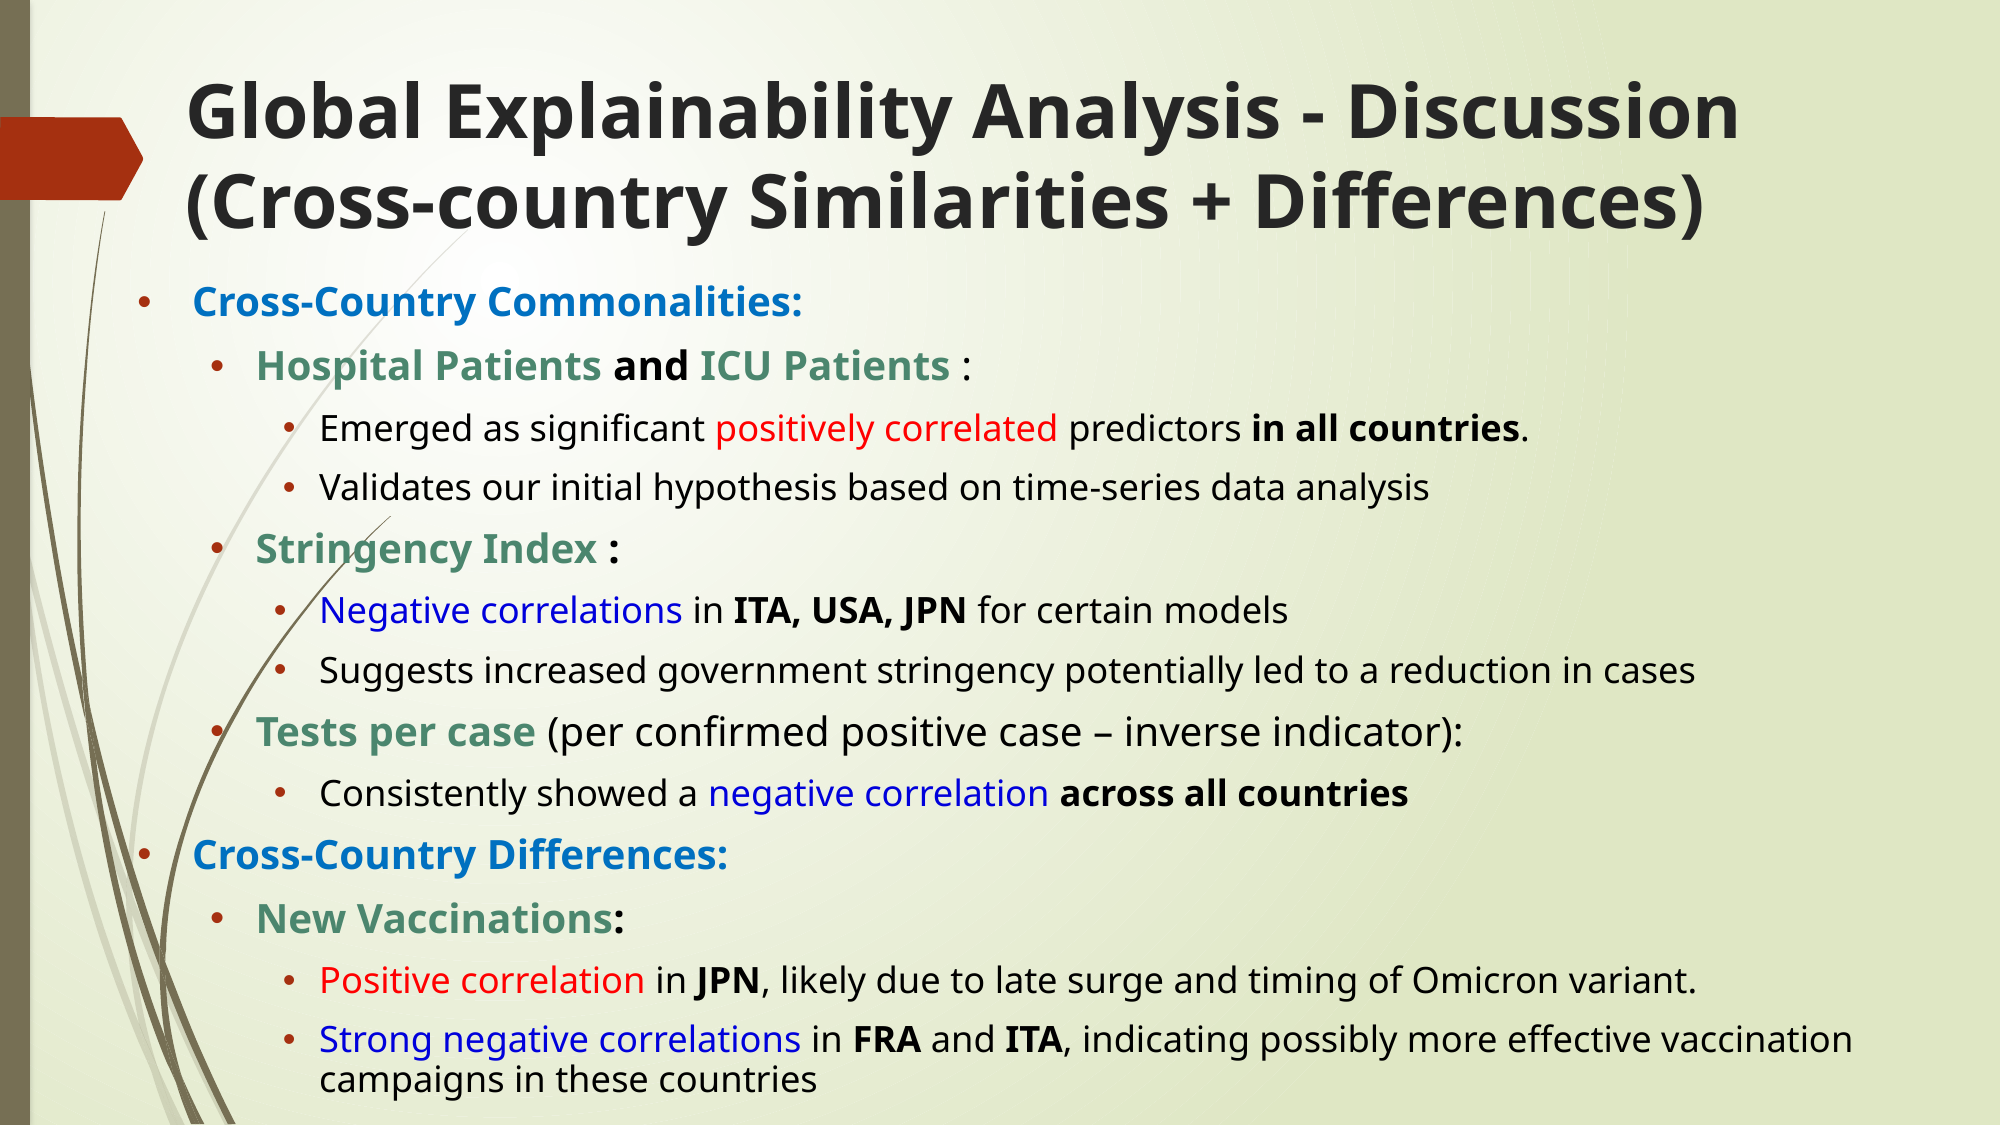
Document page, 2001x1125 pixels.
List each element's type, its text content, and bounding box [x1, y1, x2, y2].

list Cross-Country Commonalities: Hospital Patients and ICU Patients : Emerged as significant positively correlated predictors in all countries. Validates our initial hypothesis based on time-series data analysis Stringency Index : Negative correlations in ITA, USA, JPN for certain models Suggests increased government stringency potentially led to a reduction in cases Tests per case (per confirmed positive case – inverse indicator): Consistently showed a negative correlation across all countries Cross-Country Differences: New Vaccinations: Positive correlation in JPN, likely due to late surge and timing of Omicron variant. Strong negative correlations in FRA and ITA, indicating possibly more effective vaccination campaigns in these countries [122, 274, 1878, 1112]
title Global Explainability Analysis - Discussion (Cross-country Similarities + Differences) [170, 55, 1888, 175]
